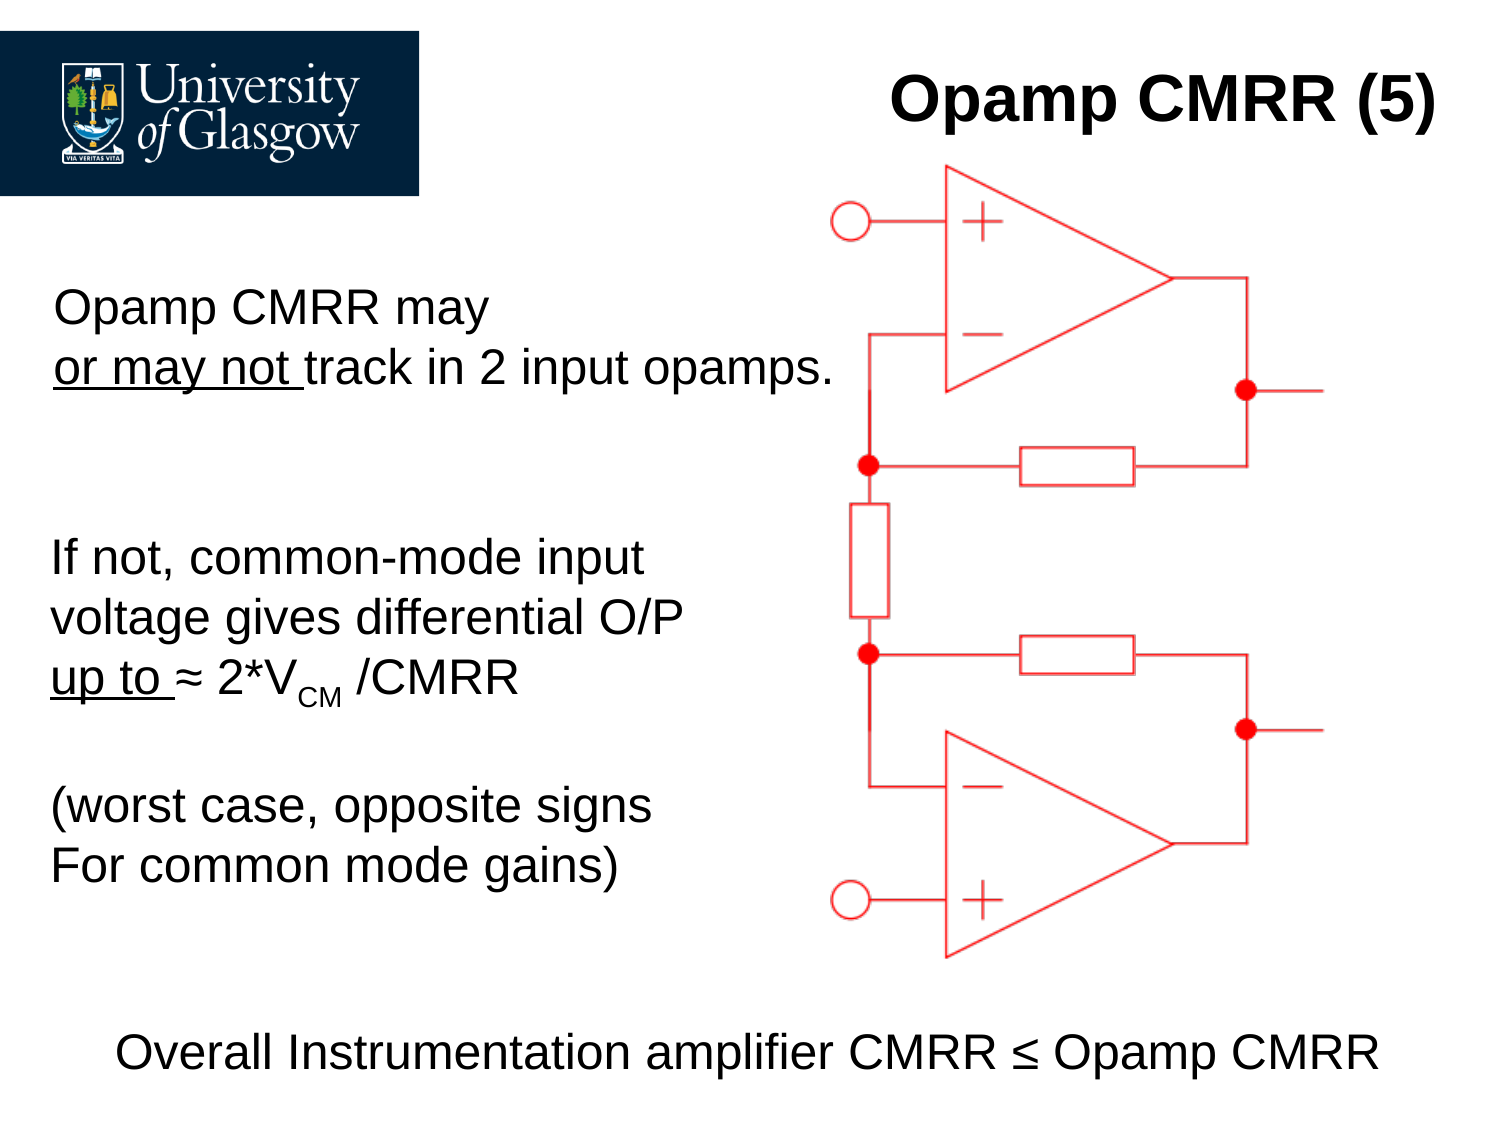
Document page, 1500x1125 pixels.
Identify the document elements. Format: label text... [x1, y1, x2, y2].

picture [62, 61, 361, 164]
text_box Overall Instrumentation amplifier CMRR ≤ Opamp CMRR [100, 1012, 1397, 1088]
text_box If not, common-mode input voltage gives differential O/P up to ≈ 2*VCM /CMRR (worst case, opposite signs For common mode gains) [35, 517, 701, 901]
picture [828, 162, 1326, 959]
title Opamp CMRR (5) [655, 37, 1454, 163]
text_box Opamp CMRR may or may not track in 2 input opamps. [38, 267, 823, 402]
